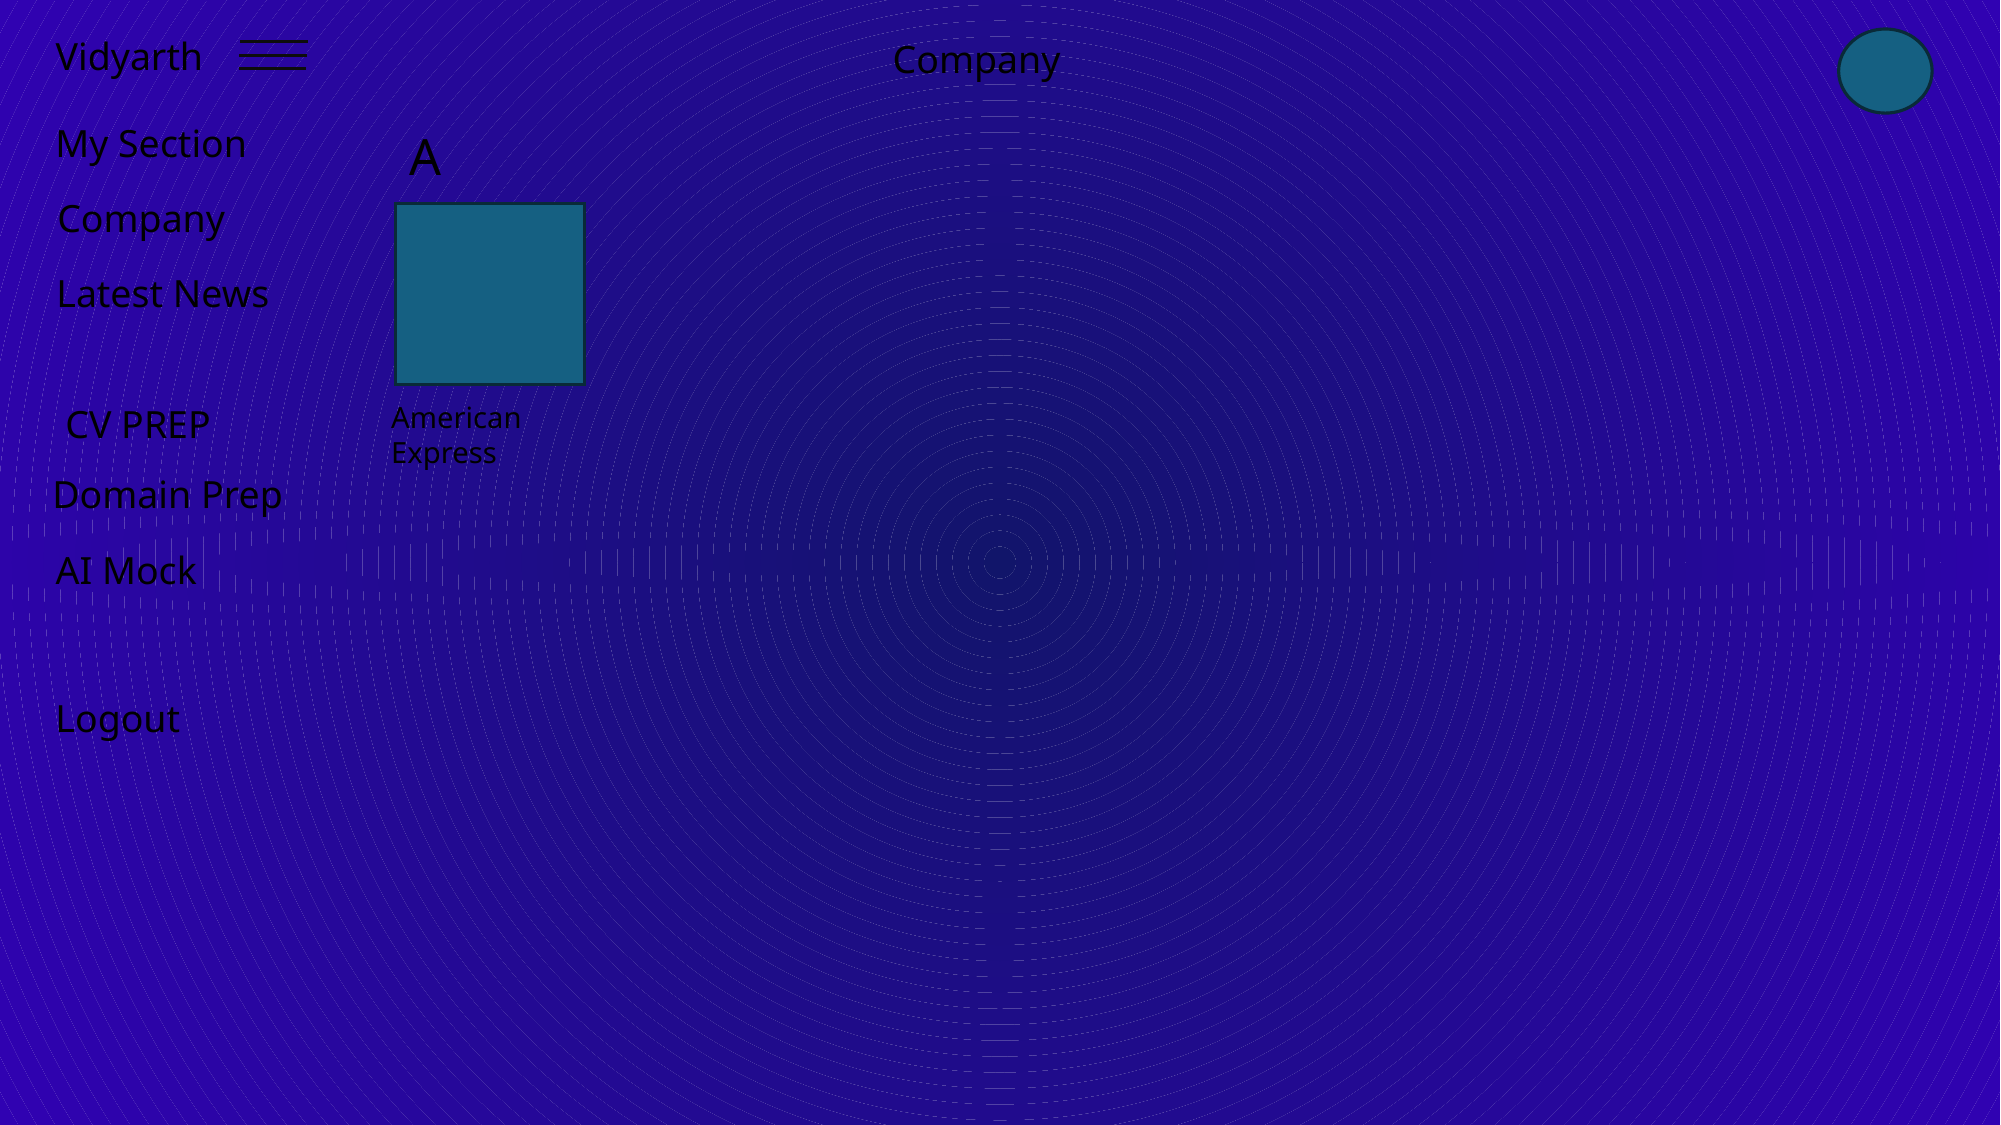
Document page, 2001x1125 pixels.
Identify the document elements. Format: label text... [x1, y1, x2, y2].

text_box Vidyarth [40, 25, 219, 86]
text_box American Express [376, 391, 649, 477]
text_box [1837, 27, 1934, 115]
text_box Logout [40, 688, 196, 748]
text_box [394, 202, 586, 386]
text_box Company [42, 187, 240, 248]
text_box Domain Prep [37, 463, 298, 524]
text_box A [394, 118, 457, 193]
text_box My Section [40, 113, 263, 173]
text_box Company [448, 28, 1505, 89]
text_box CV PREP [50, 393, 226, 454]
text_box Latest News [41, 262, 285, 323]
text_box AI Mock [40, 539, 212, 600]
